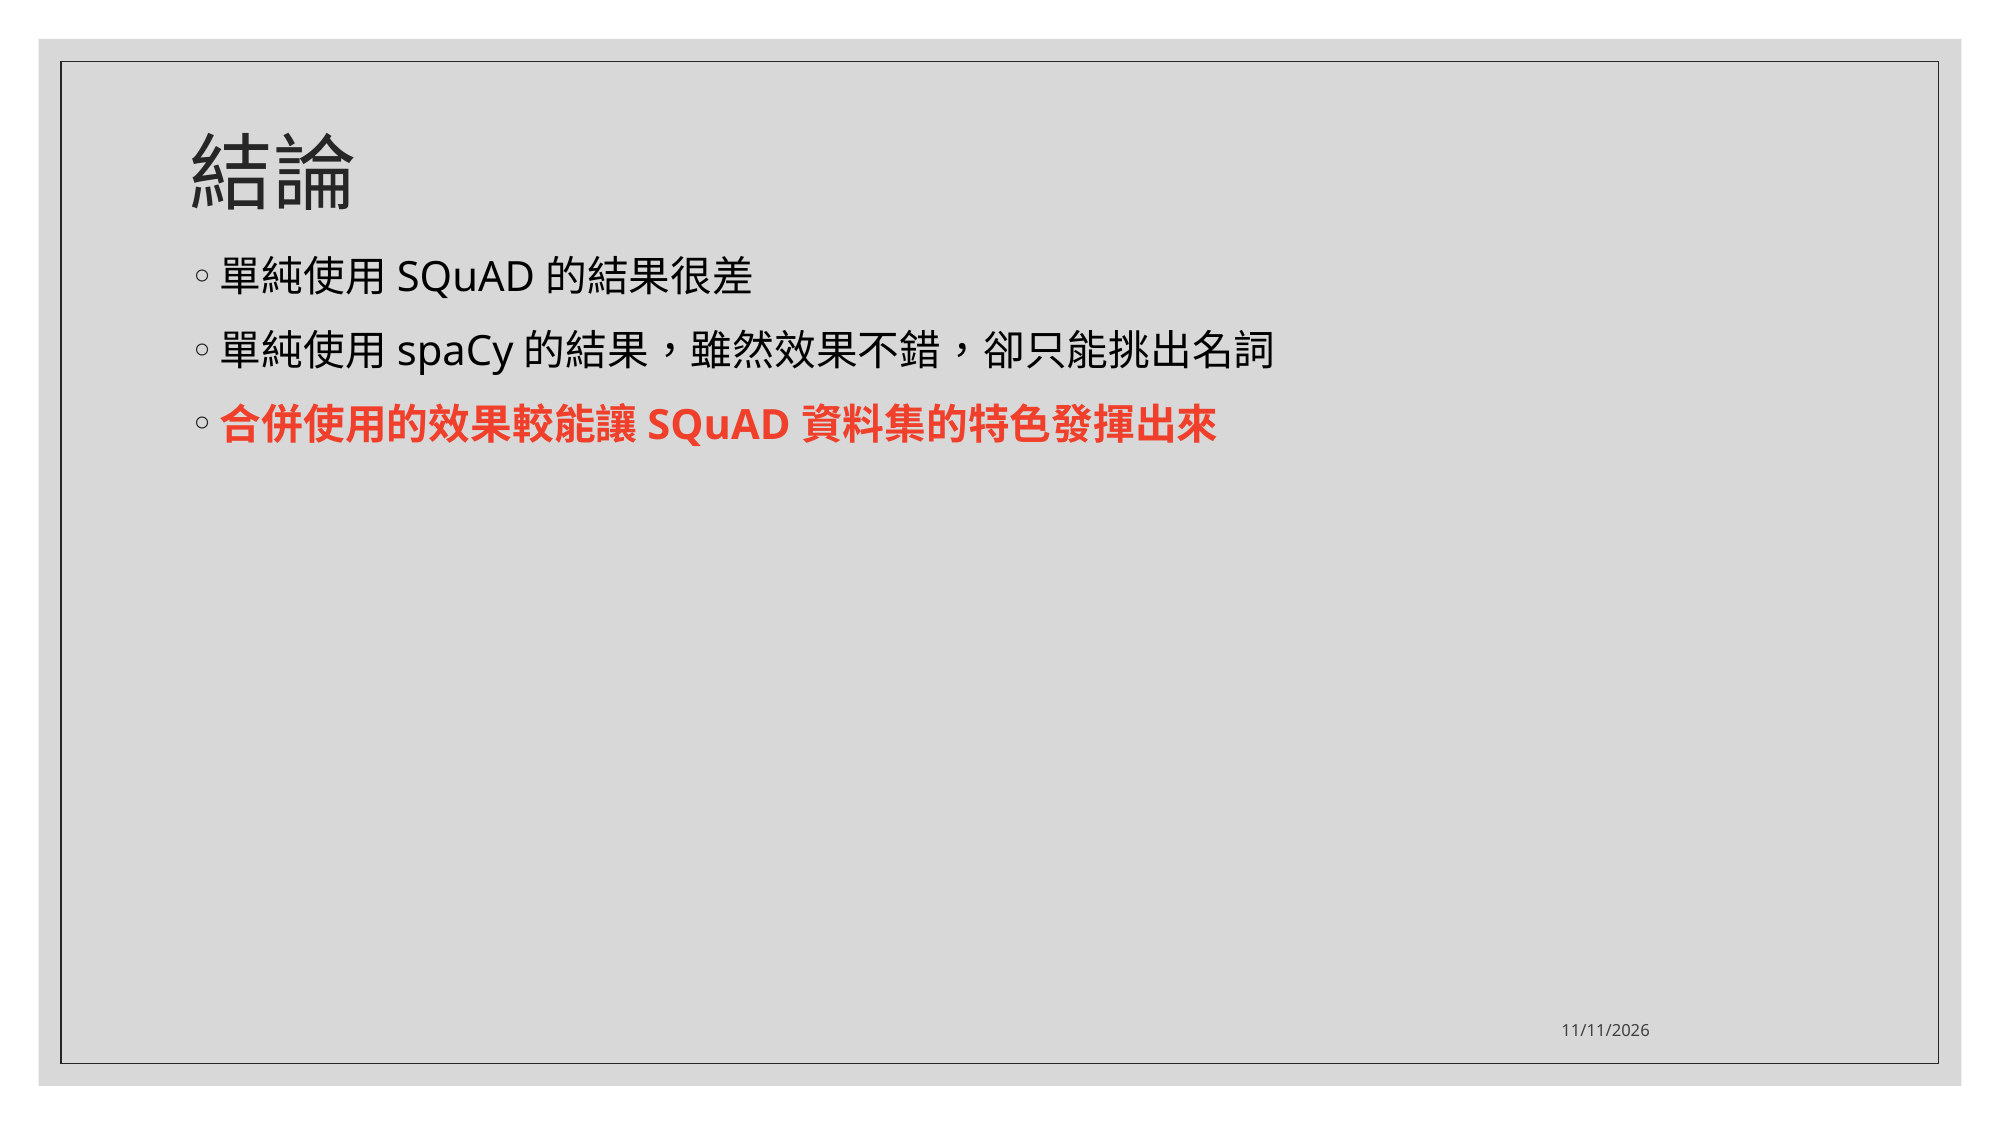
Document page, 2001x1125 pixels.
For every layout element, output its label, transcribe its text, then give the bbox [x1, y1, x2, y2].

title 結論 [174, 105, 1825, 237]
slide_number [1190, 990, 1665, 1050]
list 單純使用SQuAD的結果很差 單純使用spaCy的結果，雖然效果不錯，卻只能挑出名詞 合併使用的效果較能讓SQuAD資料集的特色發揮出來 [174, 237, 1825, 977]
